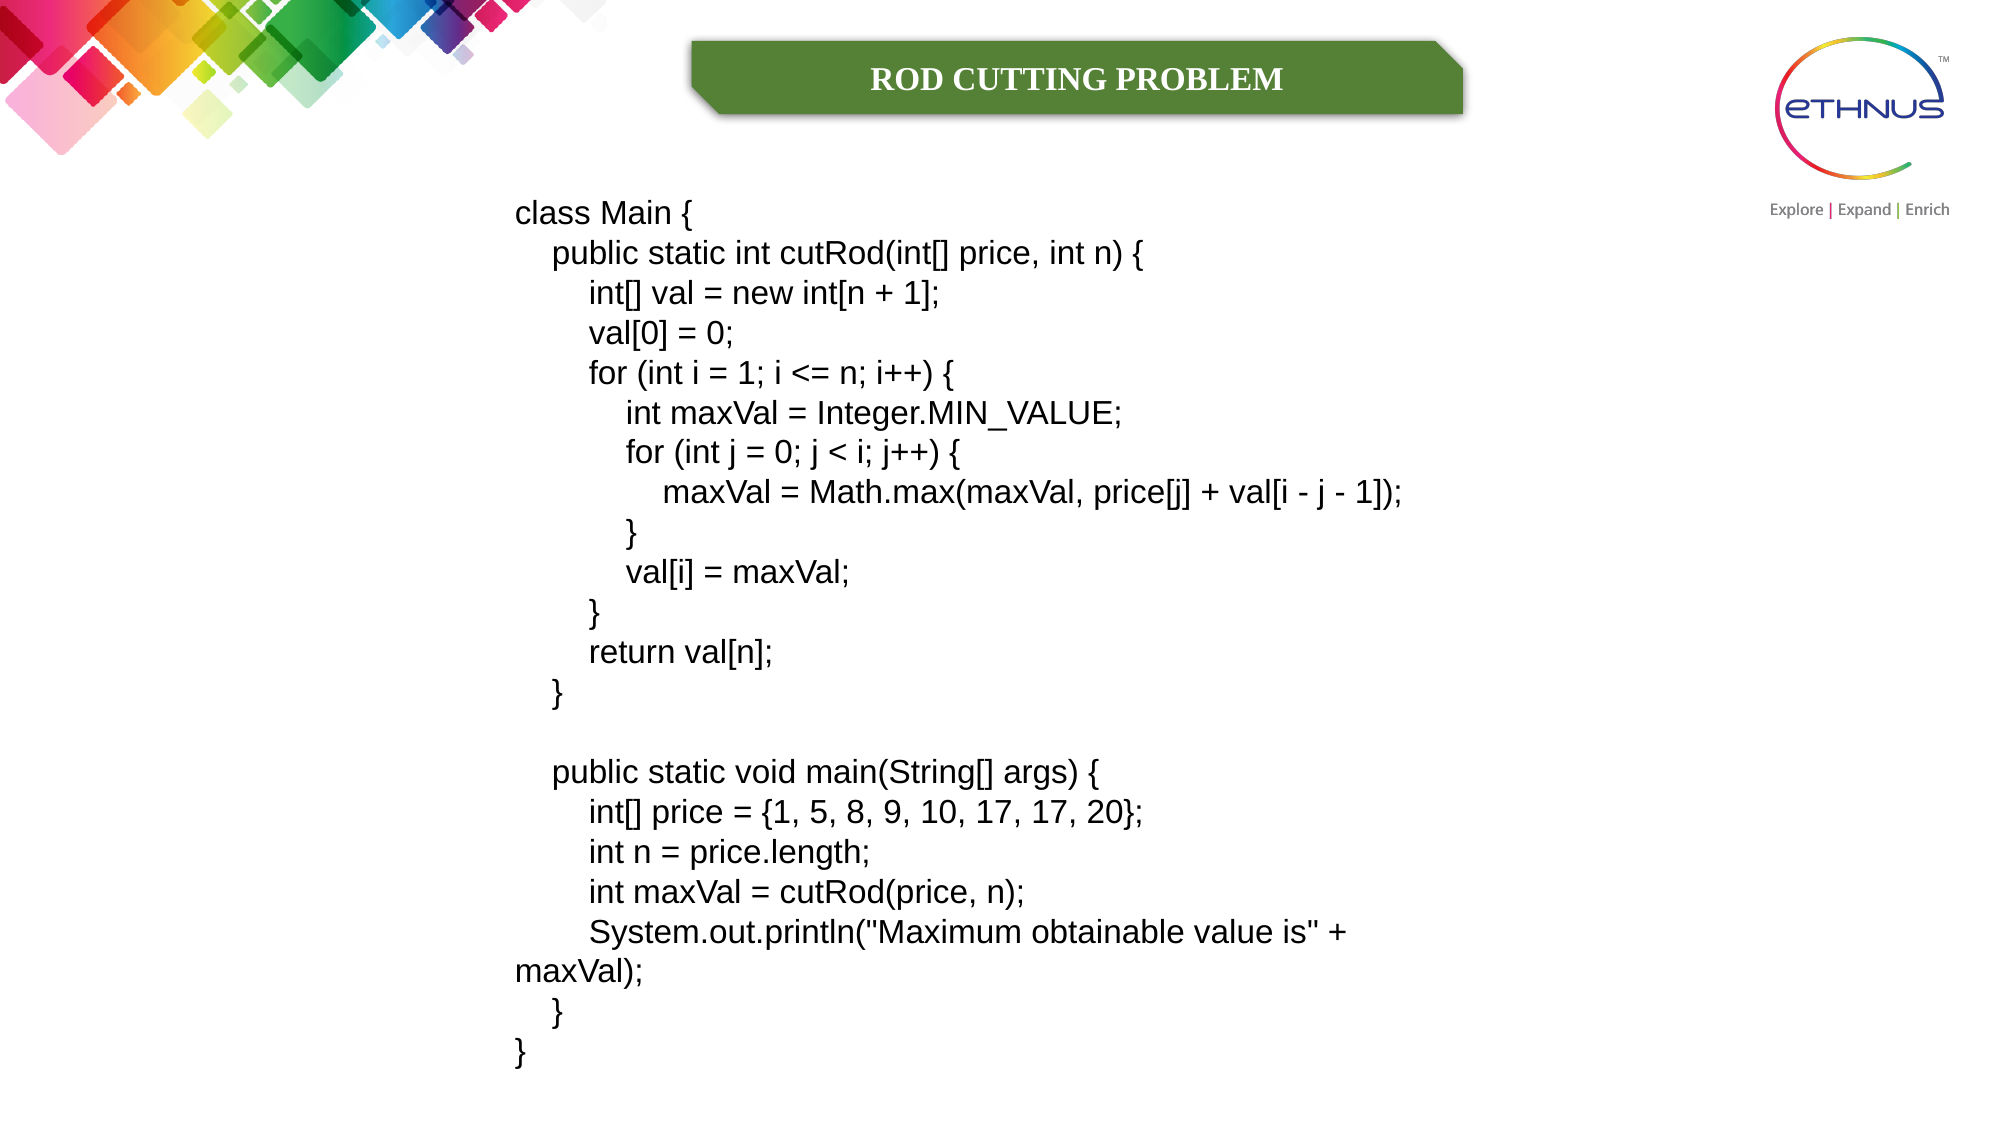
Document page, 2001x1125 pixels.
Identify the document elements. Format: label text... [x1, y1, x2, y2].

picture [0, 0, 607, 156]
text_box class Main { public static int cutRod(int[] price, int n) { int[] val = new int[n + 1]; val[0] = 0; for (int i = 1; i <= n; i++) { int maxVal = Integer.MIN_VALUE; for (int j = 0; j < i; j++) { maxVal = Math.max(maxVal, price[j] + val[i - j - 1]); } val[i] = maxVal; } return val[n]; } public static void main(String[] args) { int[] price = {1, 5, 8, 9, 10, 17, 17, 20}; int n = price.length; int maxVal = cutRod(price, n); System.out.println("Maximum obtainable value is" + maxVal); } } [500, 183, 1500, 1077]
text_box ROD CUTTING PROBLEM [691, 40, 1463, 115]
picture [1771, 37, 1949, 220]
